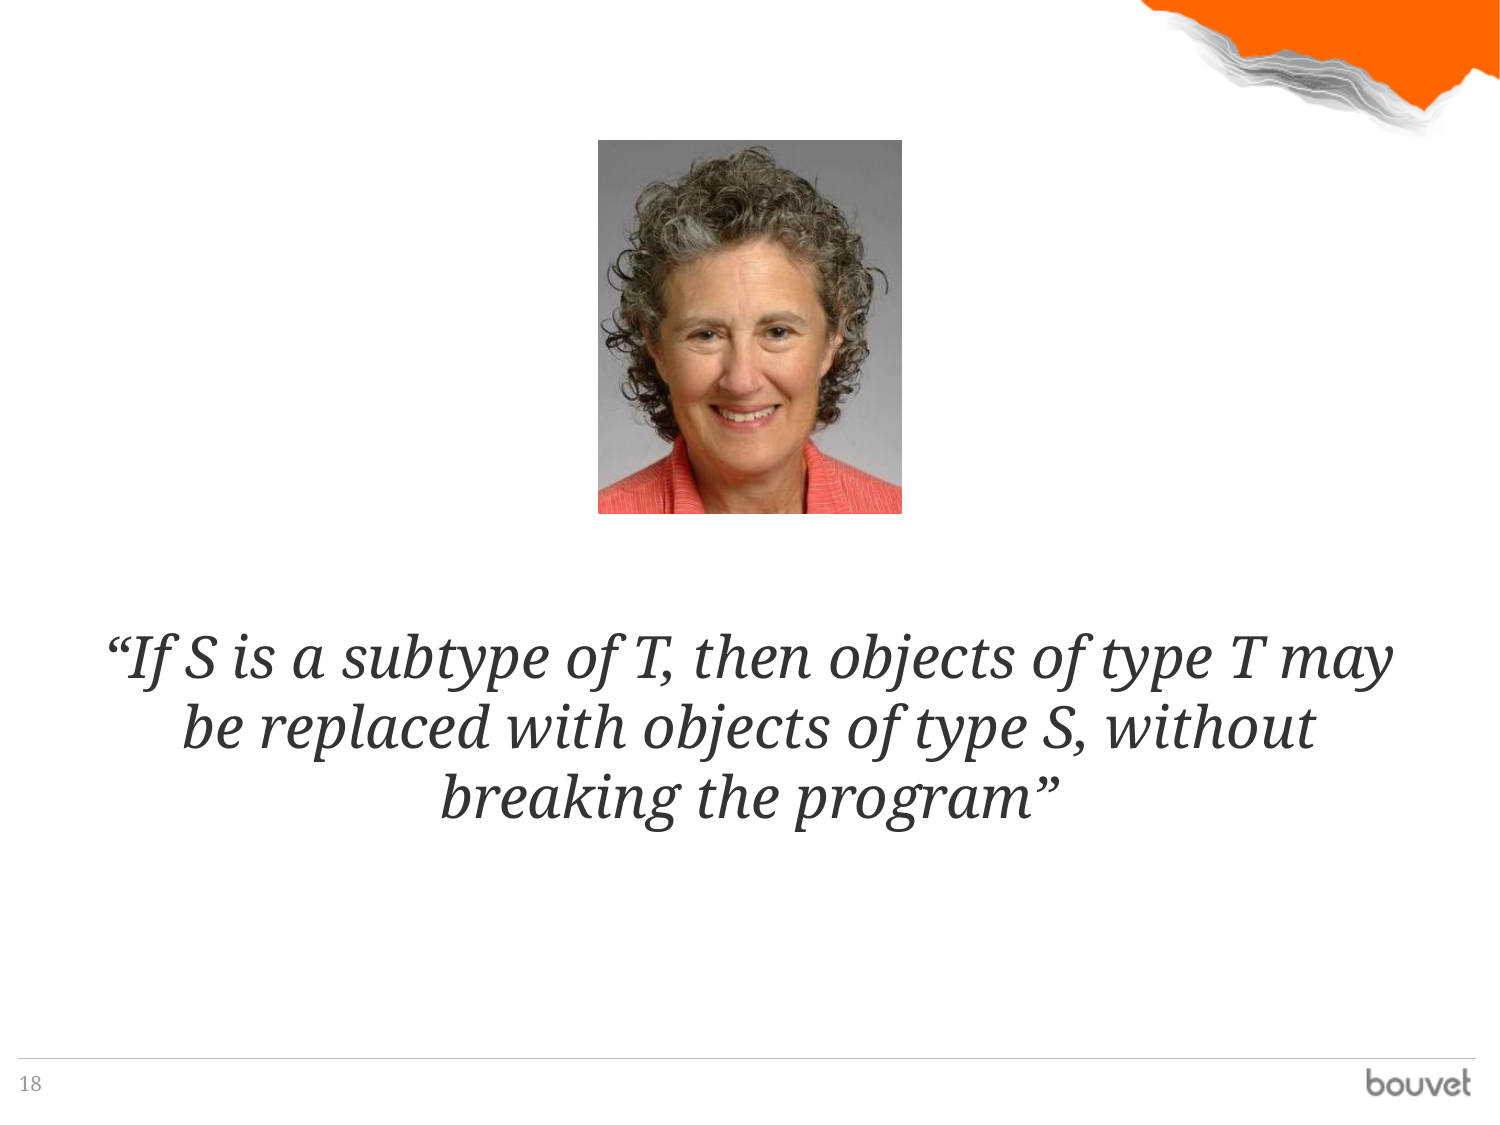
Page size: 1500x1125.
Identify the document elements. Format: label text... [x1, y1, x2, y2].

picture [1364, 1064, 1478, 1101]
title “If S is a subtype of T, then objects of type T may be replaced with objects of type S, without breaking the program” [76, 403, 1424, 1047]
slide_number ‹#› [18, 1070, 65, 1101]
picture [597, 140, 903, 514]
picture [1124, 0, 1500, 146]
